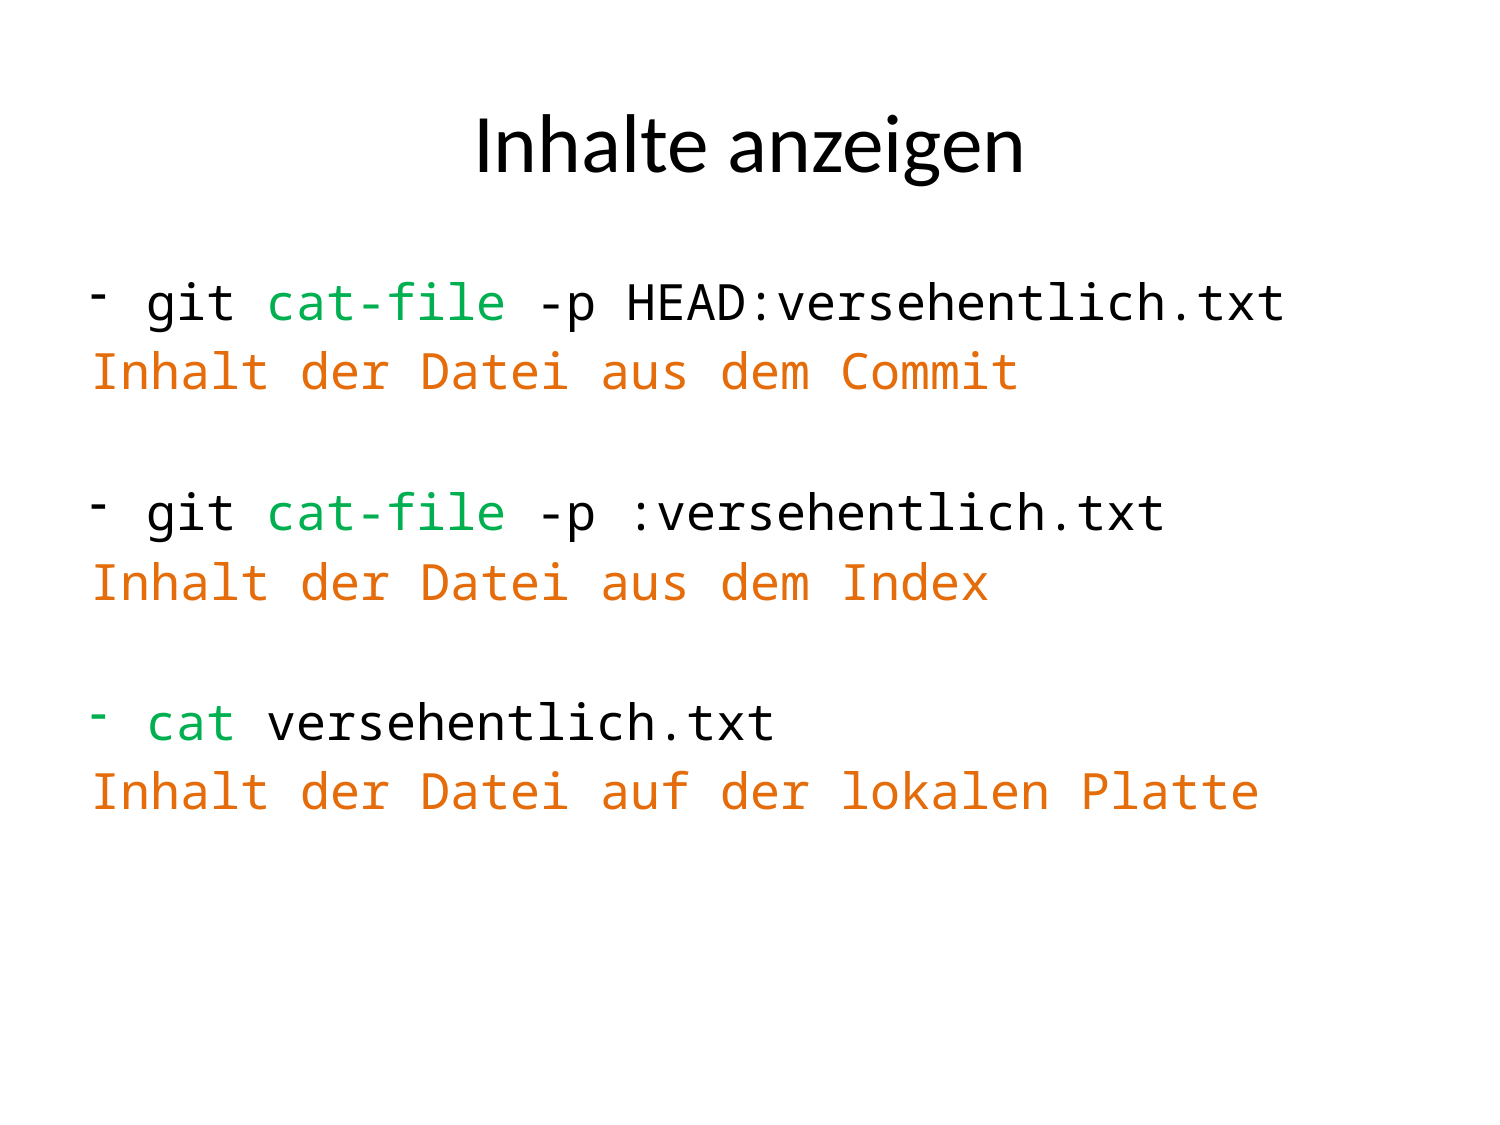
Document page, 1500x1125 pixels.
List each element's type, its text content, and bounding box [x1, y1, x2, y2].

list git cat-file -p HEAD:versehentlich.txt Inhalt der Datei aus dem Commit git cat-file -p :versehentlich.txt Inhalt der Datei aus dem Index cat versehentlich.txt Inhalt der Datei auf der lokalen Platte [75, 262, 1425, 1005]
title Inhalte anzeigen [75, 45, 1425, 233]
